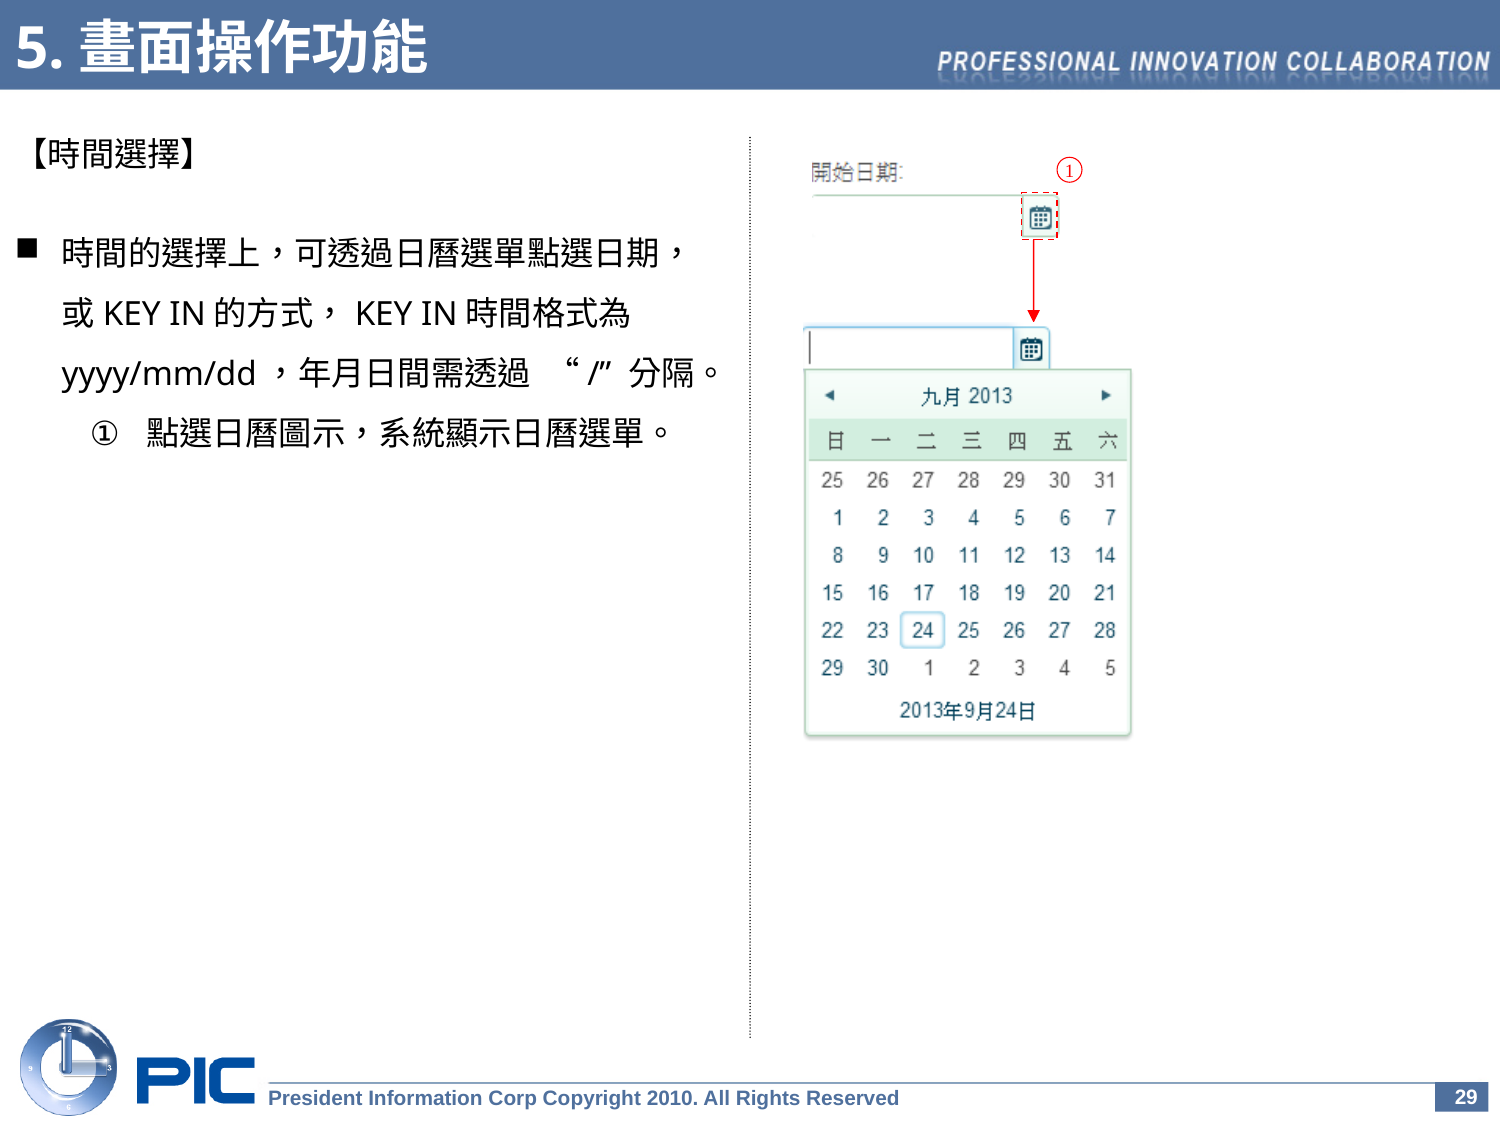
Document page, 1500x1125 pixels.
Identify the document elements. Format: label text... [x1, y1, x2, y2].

text_box 【時間選擇】 時間的選擇上，可透過日曆選單點選日期，或KEY IN的方式，KEY IN時間格式為yyyy/mm/dd，年月日間需透過 “/” 分隔。 點選日曆圖示，系統顯示日曆選單。 [0, 125, 738, 460]
title 5.畫面操作功能 [0, 0, 1361, 91]
text_box [1027, 256, 1040, 321]
picture [0, 0, 1500, 1125]
